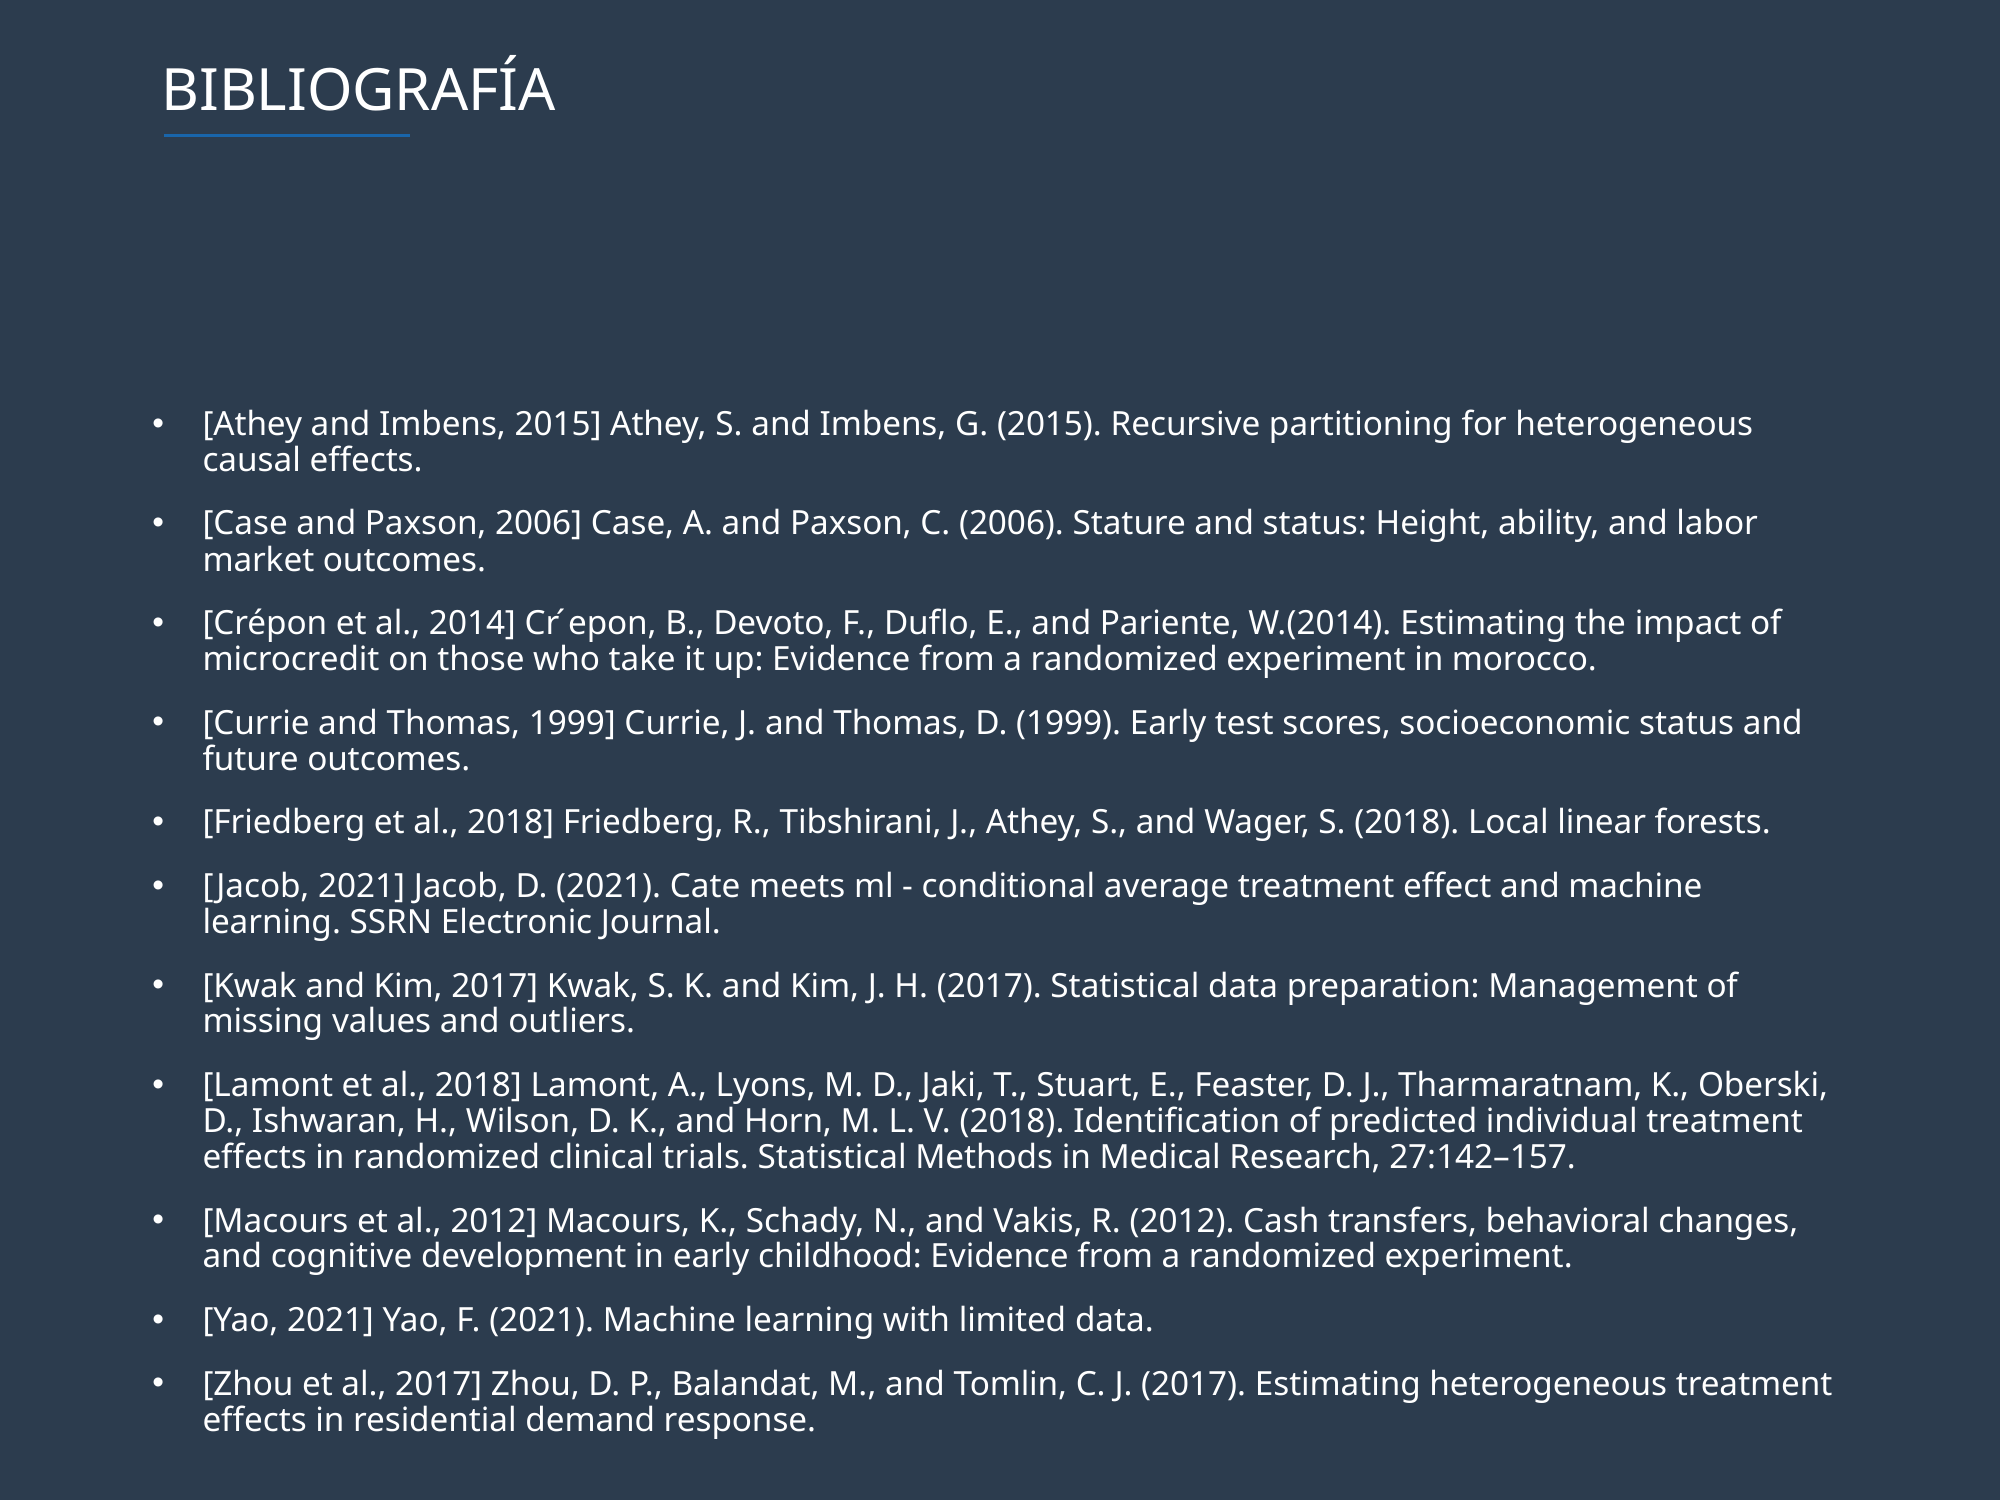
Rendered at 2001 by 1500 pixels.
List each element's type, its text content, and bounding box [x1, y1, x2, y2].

list [Athey and Imbens, 2015] Athey, S. and Imbens, G. (2015). Recursive partitioning for heterogeneous causal effects. [Case and Paxson, 2006] Case, A. and Paxson, C. (2006). Stature and status: Height, ability, and labor market outcomes. [Crépon et al., 2014] Cr ́epon, B., Devoto, F., Duflo, E., and Pariente, W.(2014). Estimating the impact of microcredit on those who take it up: Evidence from a randomized experiment in morocco. [Currie and Thomas, 1999] Currie, J. and Thomas, D. (1999). Early test scores, socioeconomic status and future outcomes. [Friedberg et al., 2018] Friedberg, R., Tibshirani, J., Athey, S., and Wager, S. (2018). Local linear forests. [Jacob, 2021] Jacob, D. (2021). Cate meets ml - conditional average treatment effect and machine learning. SSRN Electronic Journal. [Kwak and Kim, 2017] Kwak, S. K. and Kim, J. H. (2017). Statistical data preparation: Management of missing values and outliers. [Lamont et al., 2018] Lamont, A., Lyons, M. D., Jaki, T., Stuart, E., Feaster, D. J., Tharmaratnam, K., Oberski, D., Ishwaran, H., Wilson, D. K., and Horn, M. L. V. (2018). Identification of predicted individual treatment effects in randomized clinical trials. Statistical Methods in Medical Research, 27:142–157. [Macours et al., 2012] Macours, K., Schady, N., and Vakis, R. (2012). Cash transfers, behavioral changes, and cognitive development in early childhood: Evidence from a randomized experiment. [Yao, 2021] Yao, F. (2021). Machine learning with limited data. [Zhou et al., 2017] Zhou, D. P., Balandat, M., and Tomlin, C. J. (2017). Estimating heterogeneous treatment effects in residential demand response. [137, 399, 1863, 1352]
text_box BIBLIOGRAFÍA [146, 44, 1655, 130]
